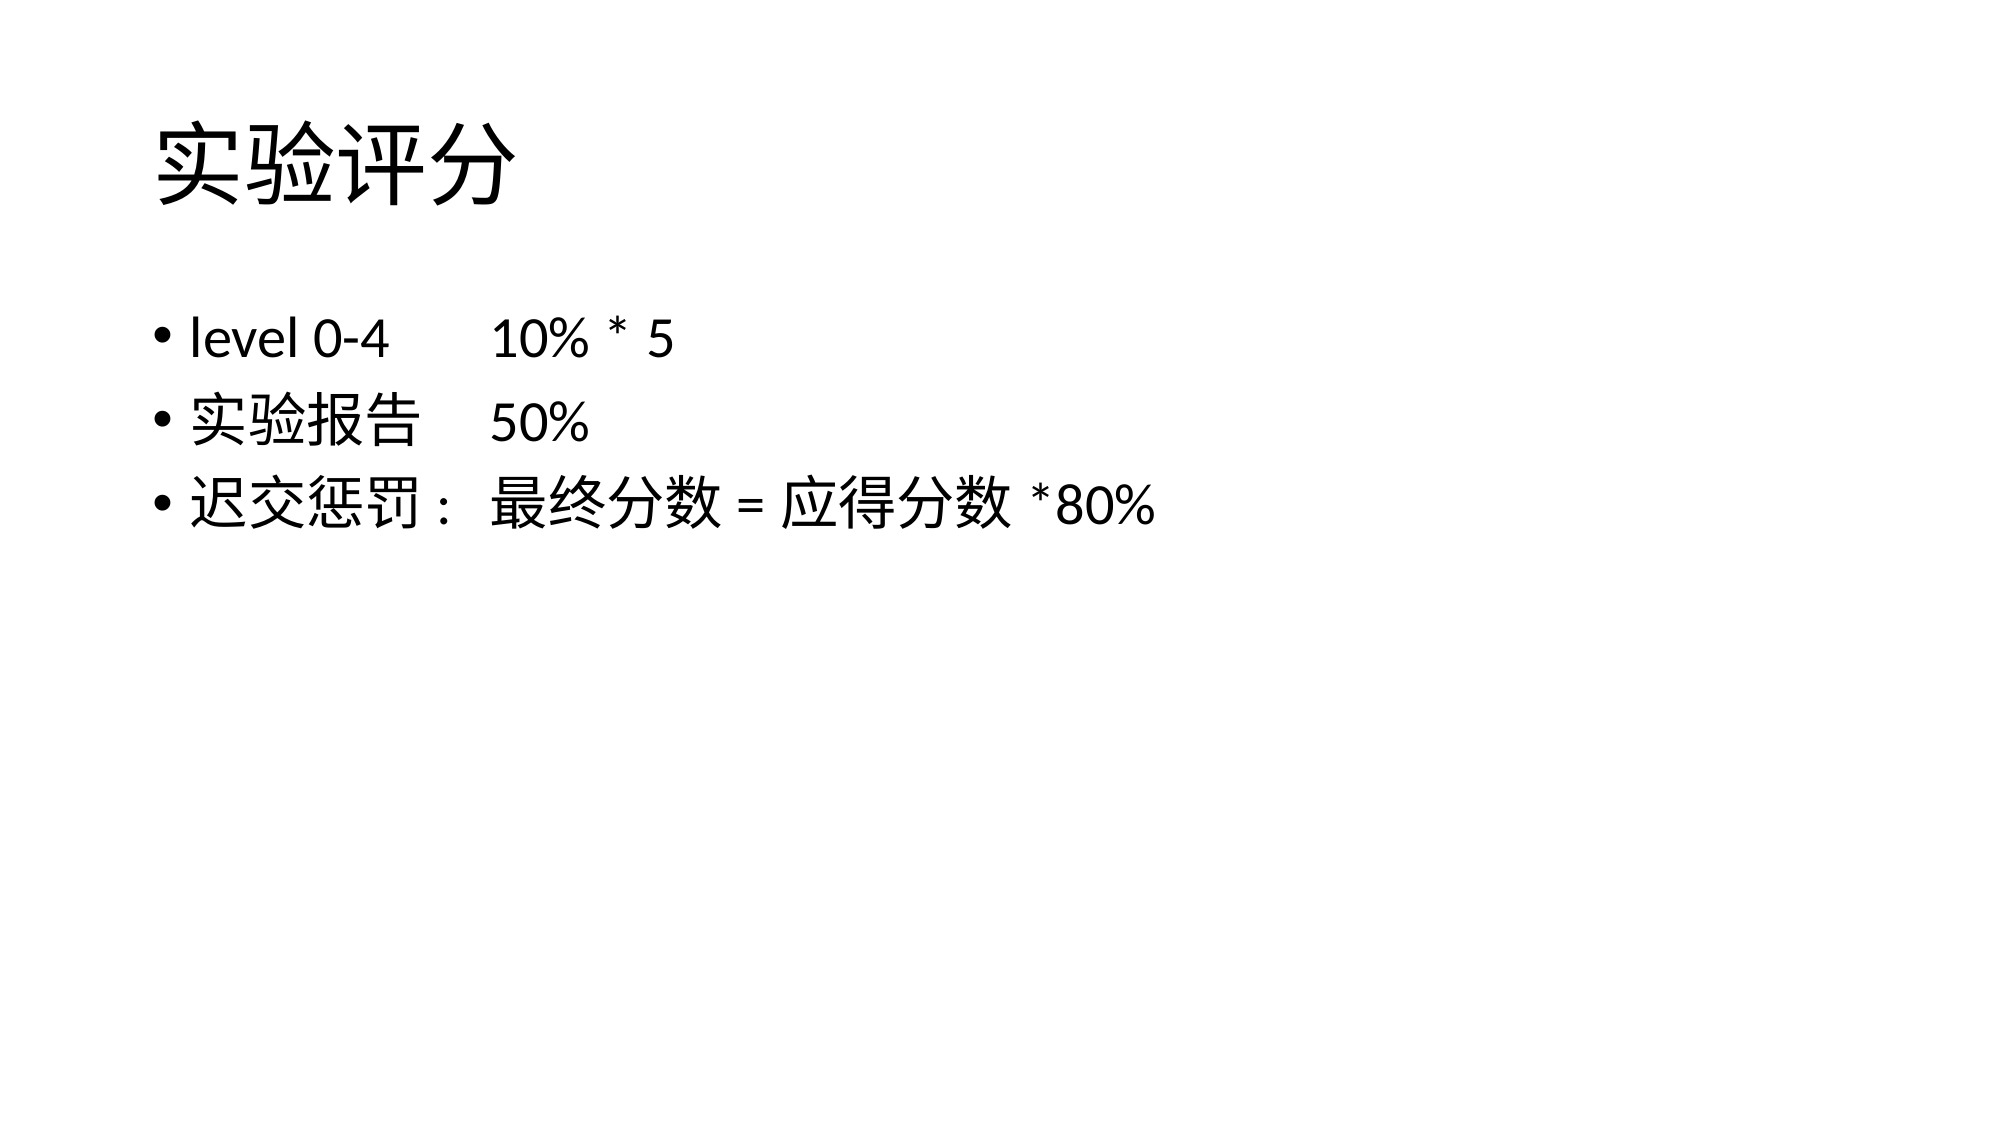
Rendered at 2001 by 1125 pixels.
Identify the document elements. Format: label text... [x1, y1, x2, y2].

list level 0-4 10% * 5 实验报告 50% 迟交惩罚: 最终分数=应得分数*80% [137, 299, 1863, 1014]
title 实验评分 [137, 59, 1863, 278]
